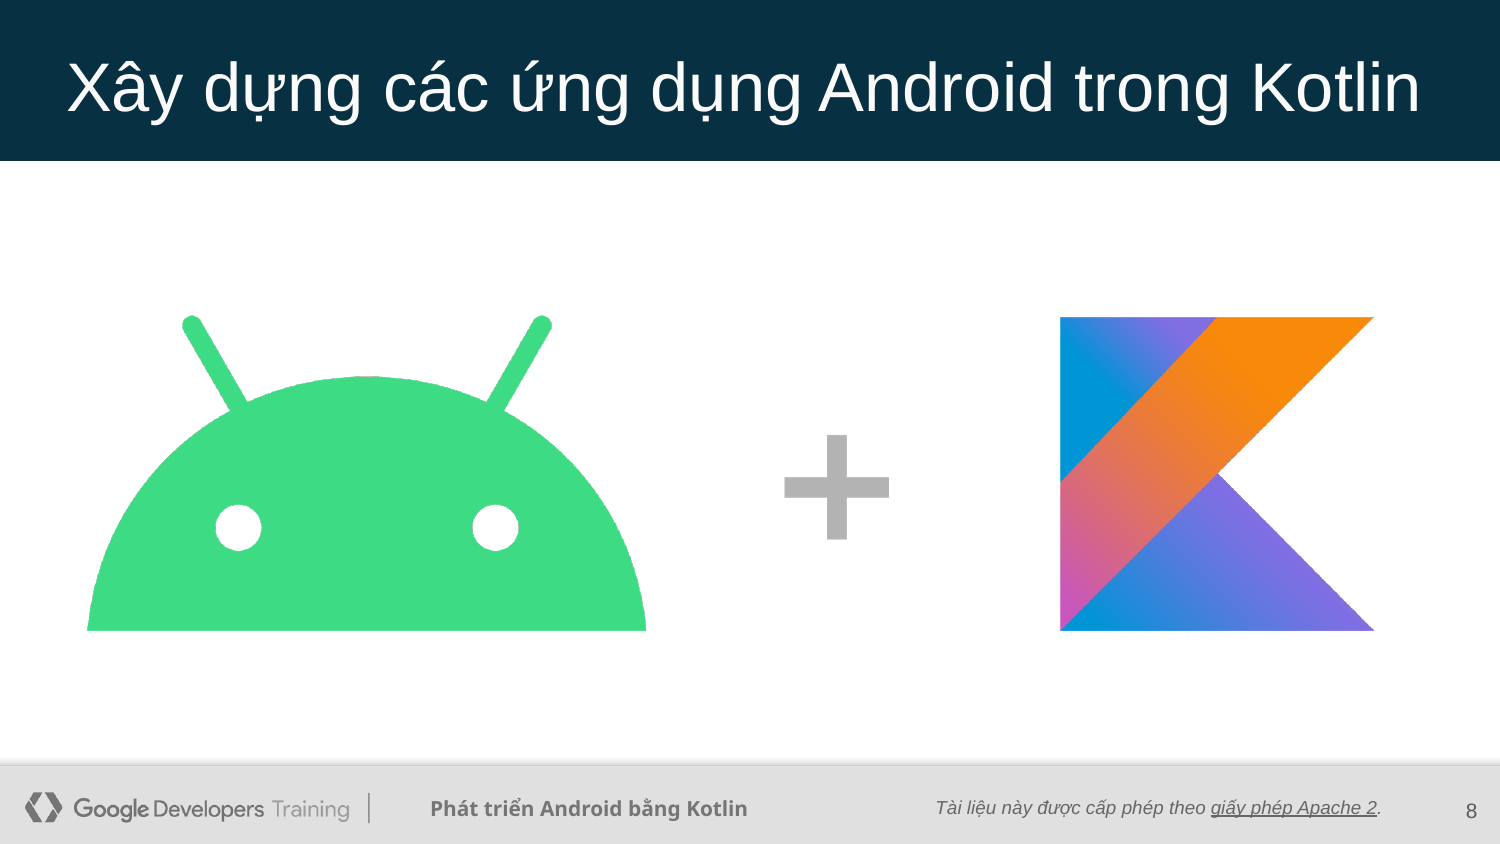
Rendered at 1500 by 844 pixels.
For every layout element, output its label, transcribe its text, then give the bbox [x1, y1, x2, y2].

title Xây dựng các ứng dụng Android trong Kotlin [51, 28, 1449, 122]
picture [0, 161, 1500, 844]
slide_number ‹#› [1402, 777, 1493, 842]
